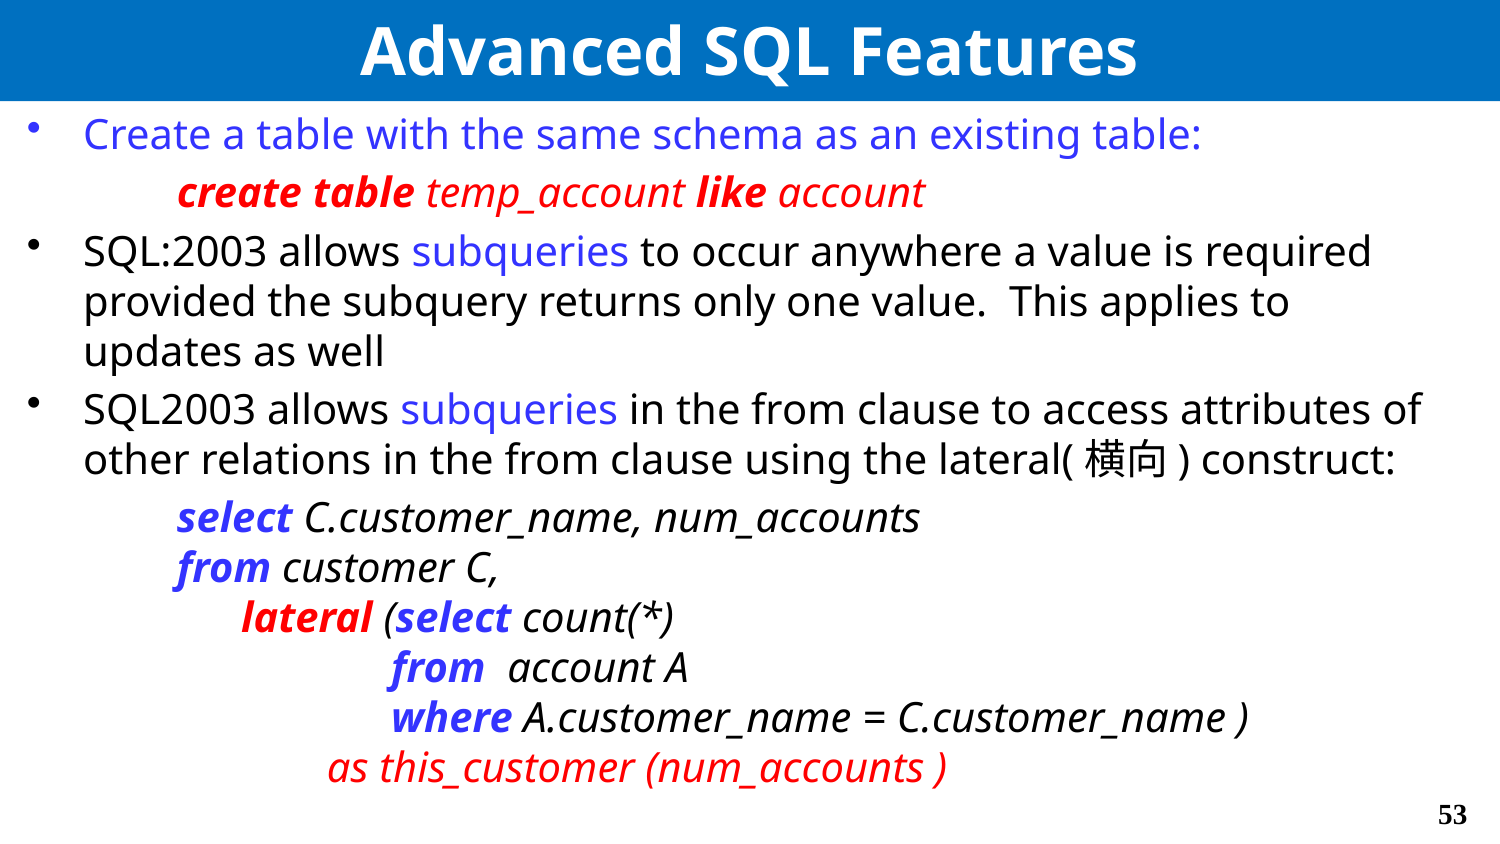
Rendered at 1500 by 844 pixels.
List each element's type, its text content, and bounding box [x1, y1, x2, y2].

title Advanced SQL Features [0, 0, 1500, 102]
list Create a table with the same schema as an existing table: create table temp_account like account SQL:2003 allows subqueries to occur anywhere a value is required provided the subquery returns only one value. This applies to updates as well SQL2003 allows subqueries in the from clause to access attributes of other relations in the from clause using the lateral(横向) construct: select C.customer_name, num_accounts from customer C, lateral (select count(*) from account A where A.customer_name = C.customer_name ) as this_customer (num_accounts ) [11, 100, 1471, 812]
